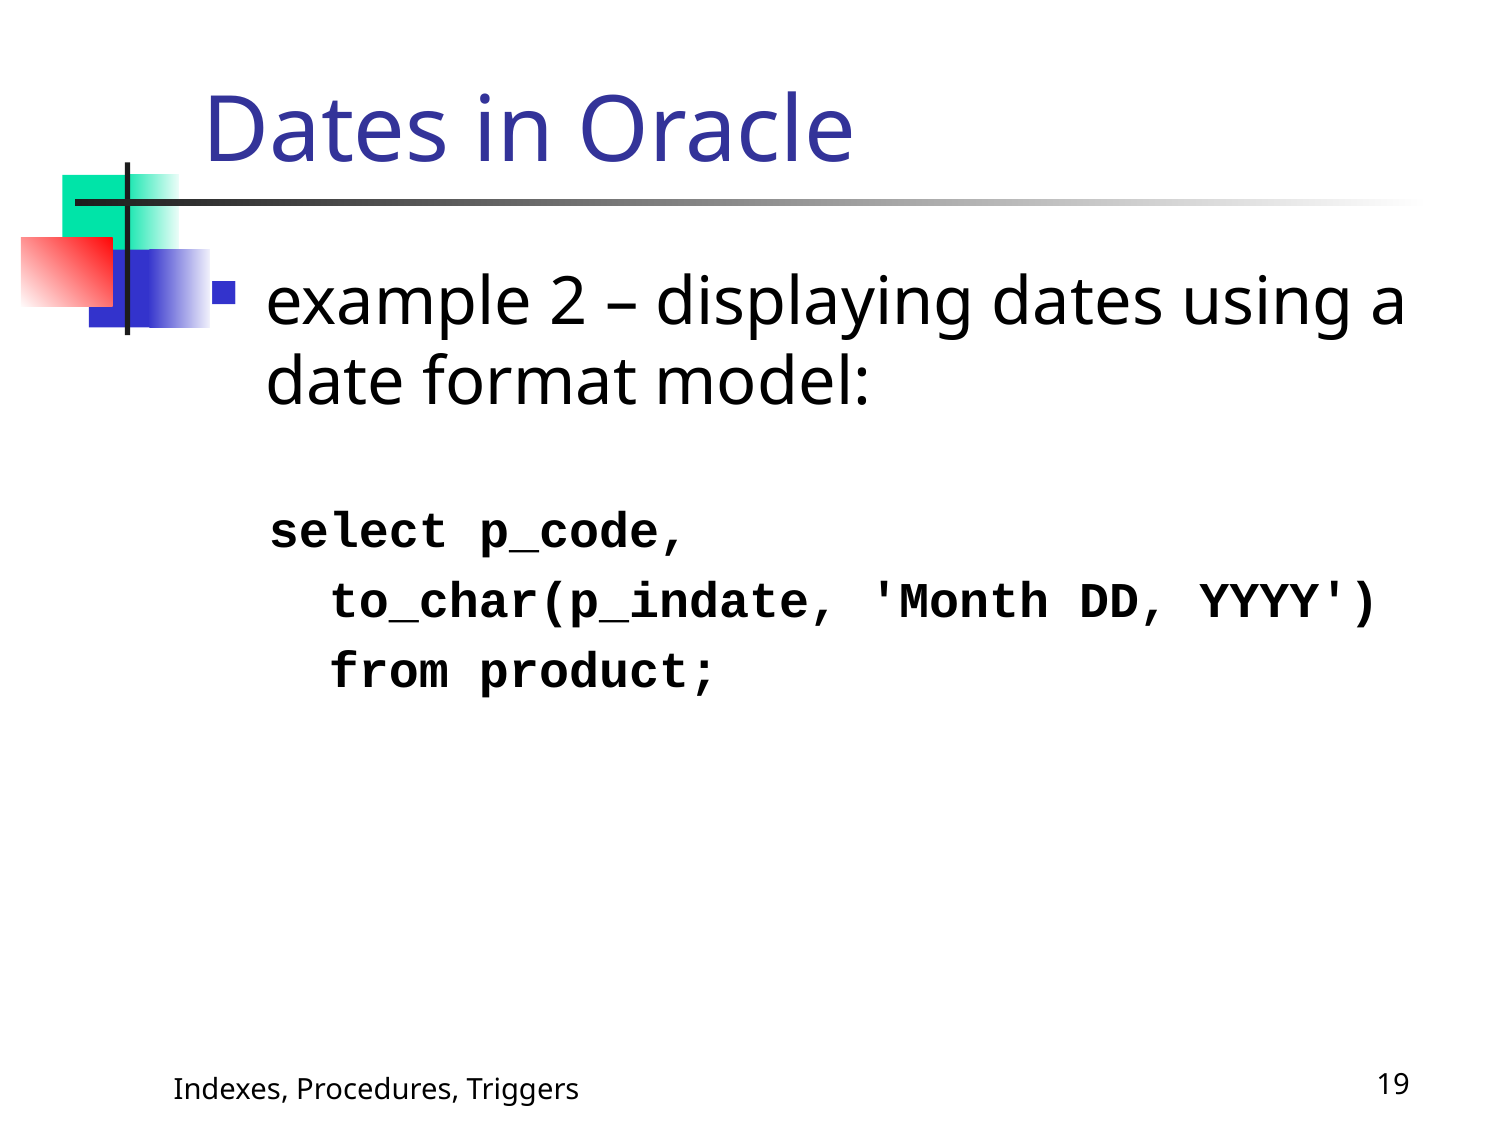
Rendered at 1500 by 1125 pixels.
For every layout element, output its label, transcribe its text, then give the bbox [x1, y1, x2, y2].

title Dates in Oracle [187, 0, 1466, 188]
footer Indexes, Procedures, Triggers [158, 1037, 634, 1113]
slide_number 19 [1112, 1037, 1426, 1113]
list example 2 – displaying dates using a date format model: select p_code, to_char(p_indate, 'Month DD, YYYY') from product; [193, 249, 1469, 1006]
